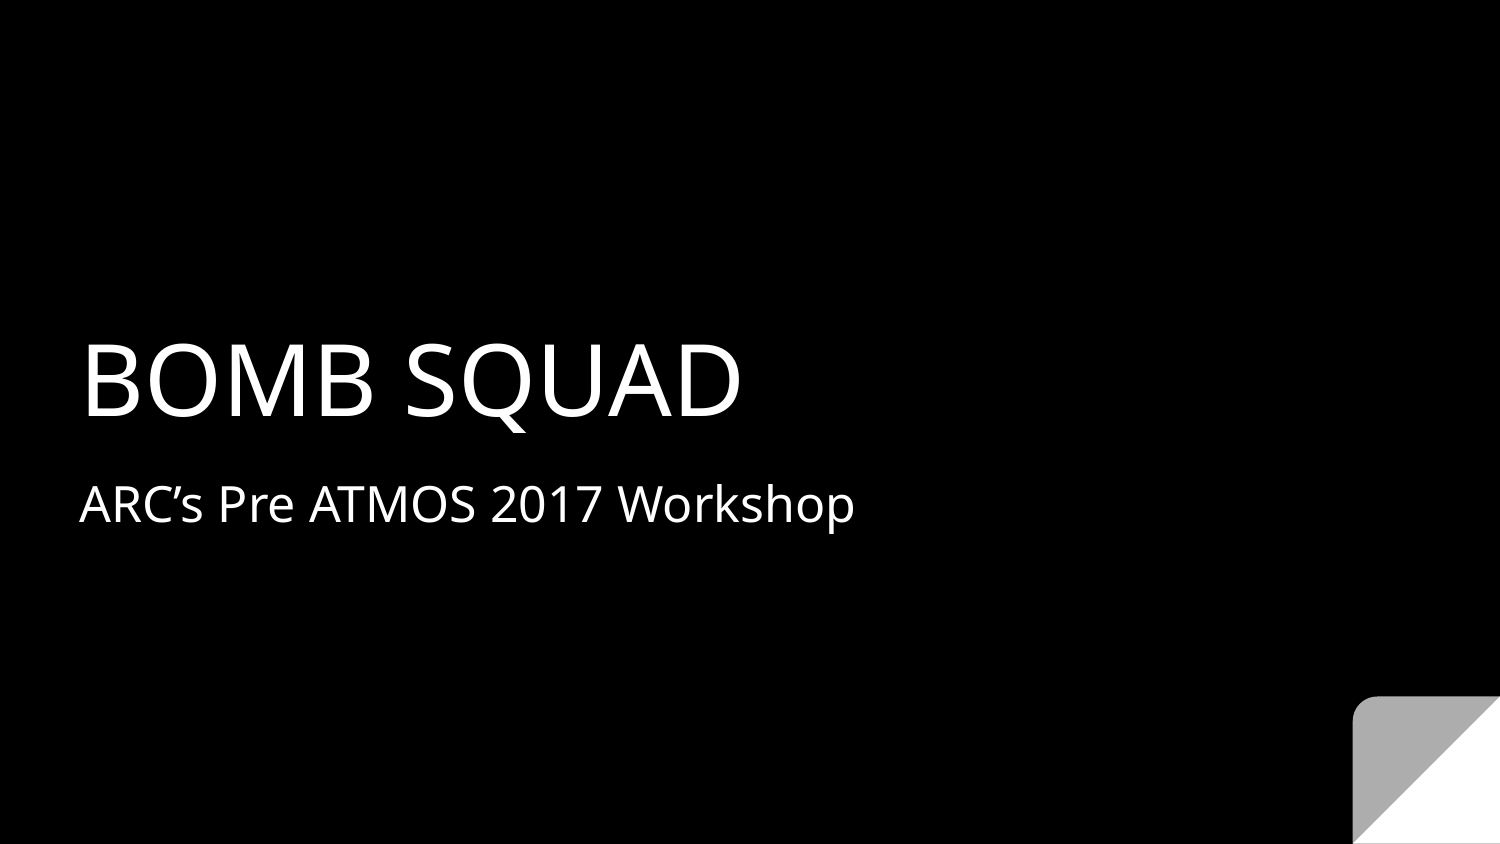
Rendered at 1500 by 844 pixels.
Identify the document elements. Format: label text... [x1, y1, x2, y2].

subtitle ARC’s Pre ATMOS 2017 Workshop [64, 457, 1413, 529]
title BOMB SQUAD [64, 298, 1413, 452]
